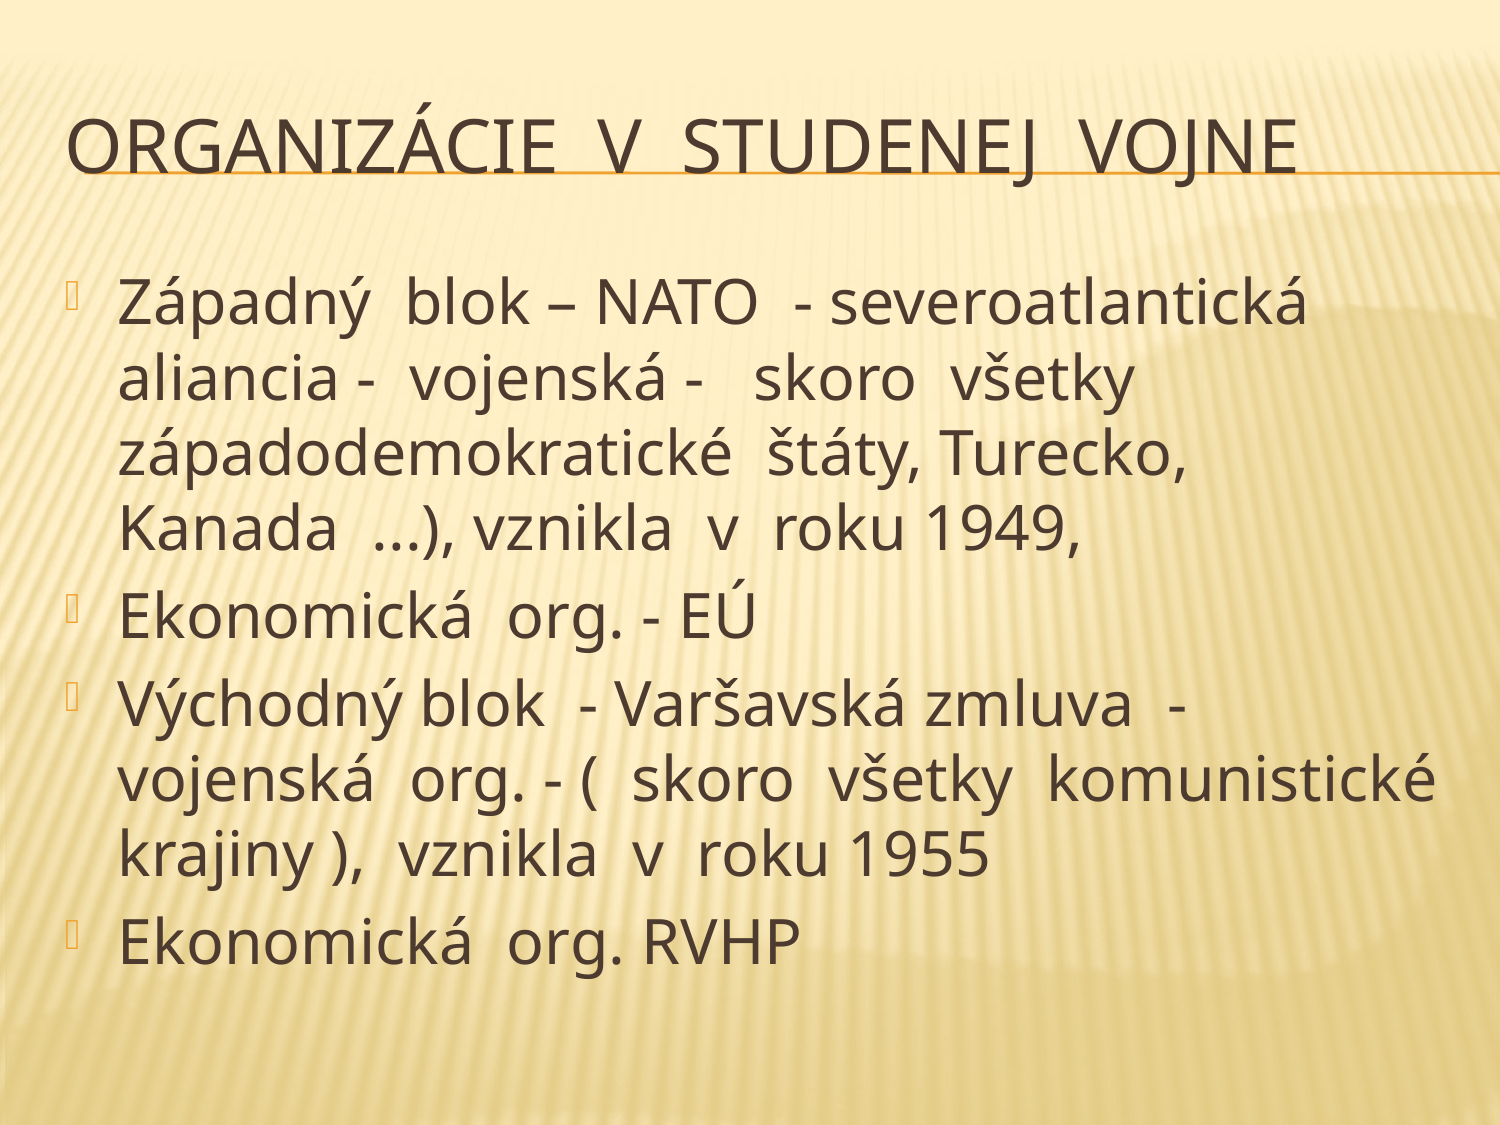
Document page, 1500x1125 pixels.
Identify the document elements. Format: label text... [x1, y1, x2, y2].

title Organizácie v studenej vojne [50, 75, 1475, 213]
list Západný blok – NATO - severoatlantická aliancia - vojenská - skoro všetky západodemokratické štáty, Turecko, Kanada ...), vznikla v roku 1949, Ekonomická org. - EÚ Východný blok - Varšavská zmluva - vojenská org. - ( skoro všetky komunistické krajiny ), vznikla v roku 1955 Ekonomická org. RVHP [50, 254, 1475, 998]
